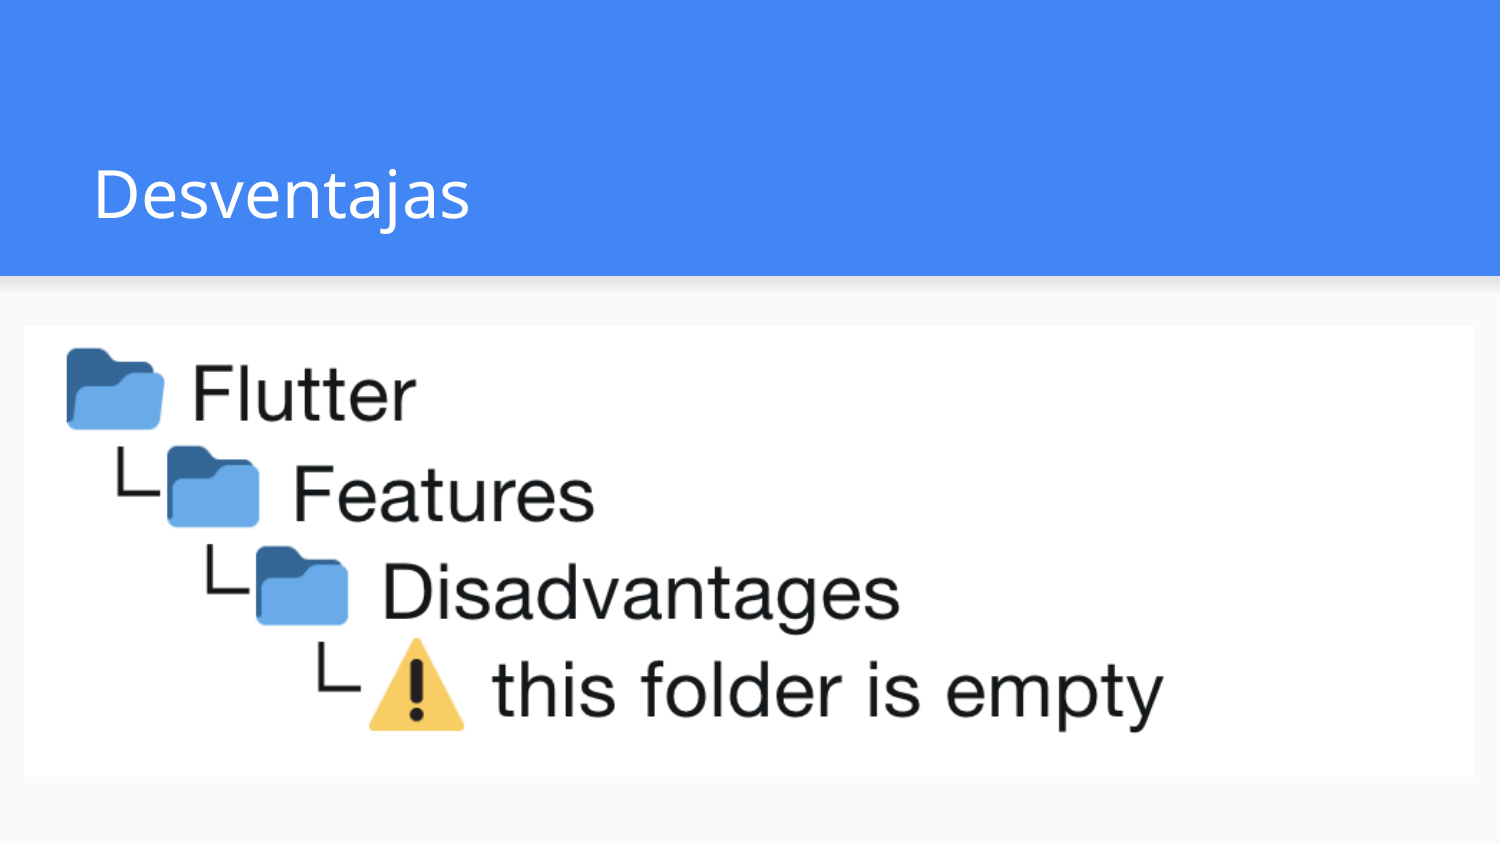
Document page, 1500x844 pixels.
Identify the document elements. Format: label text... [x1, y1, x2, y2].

title Desventajas [77, 121, 1427, 248]
picture [24, 326, 1476, 777]
